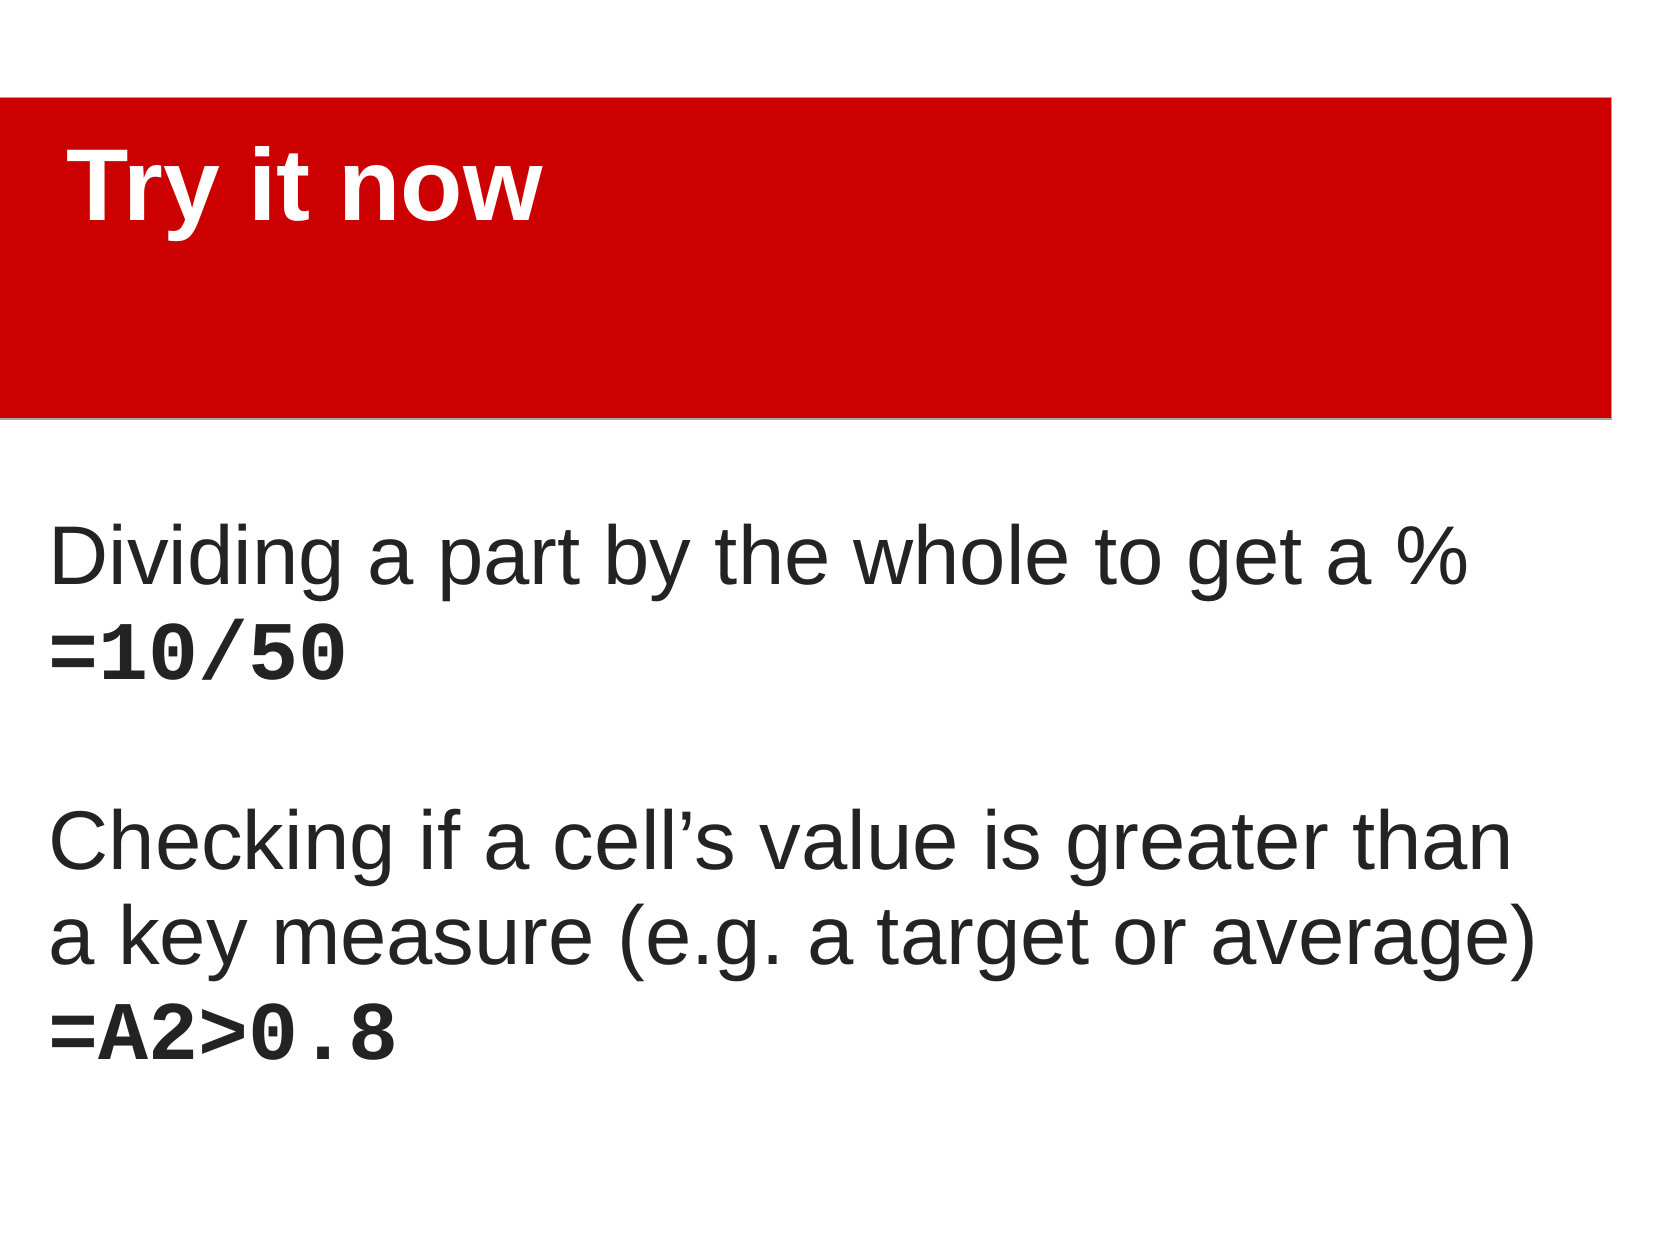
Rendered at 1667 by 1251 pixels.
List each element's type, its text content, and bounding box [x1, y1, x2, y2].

text_box Try it now [66, 127, 1612, 242]
list Dividing a part by the whole to get a % =10/50 Checking if a cell’s value is greater than a key measure (e.g. a target or average) =A2>0.8 [48, 508, 1580, 1126]
text_box [0, 97, 1612, 419]
